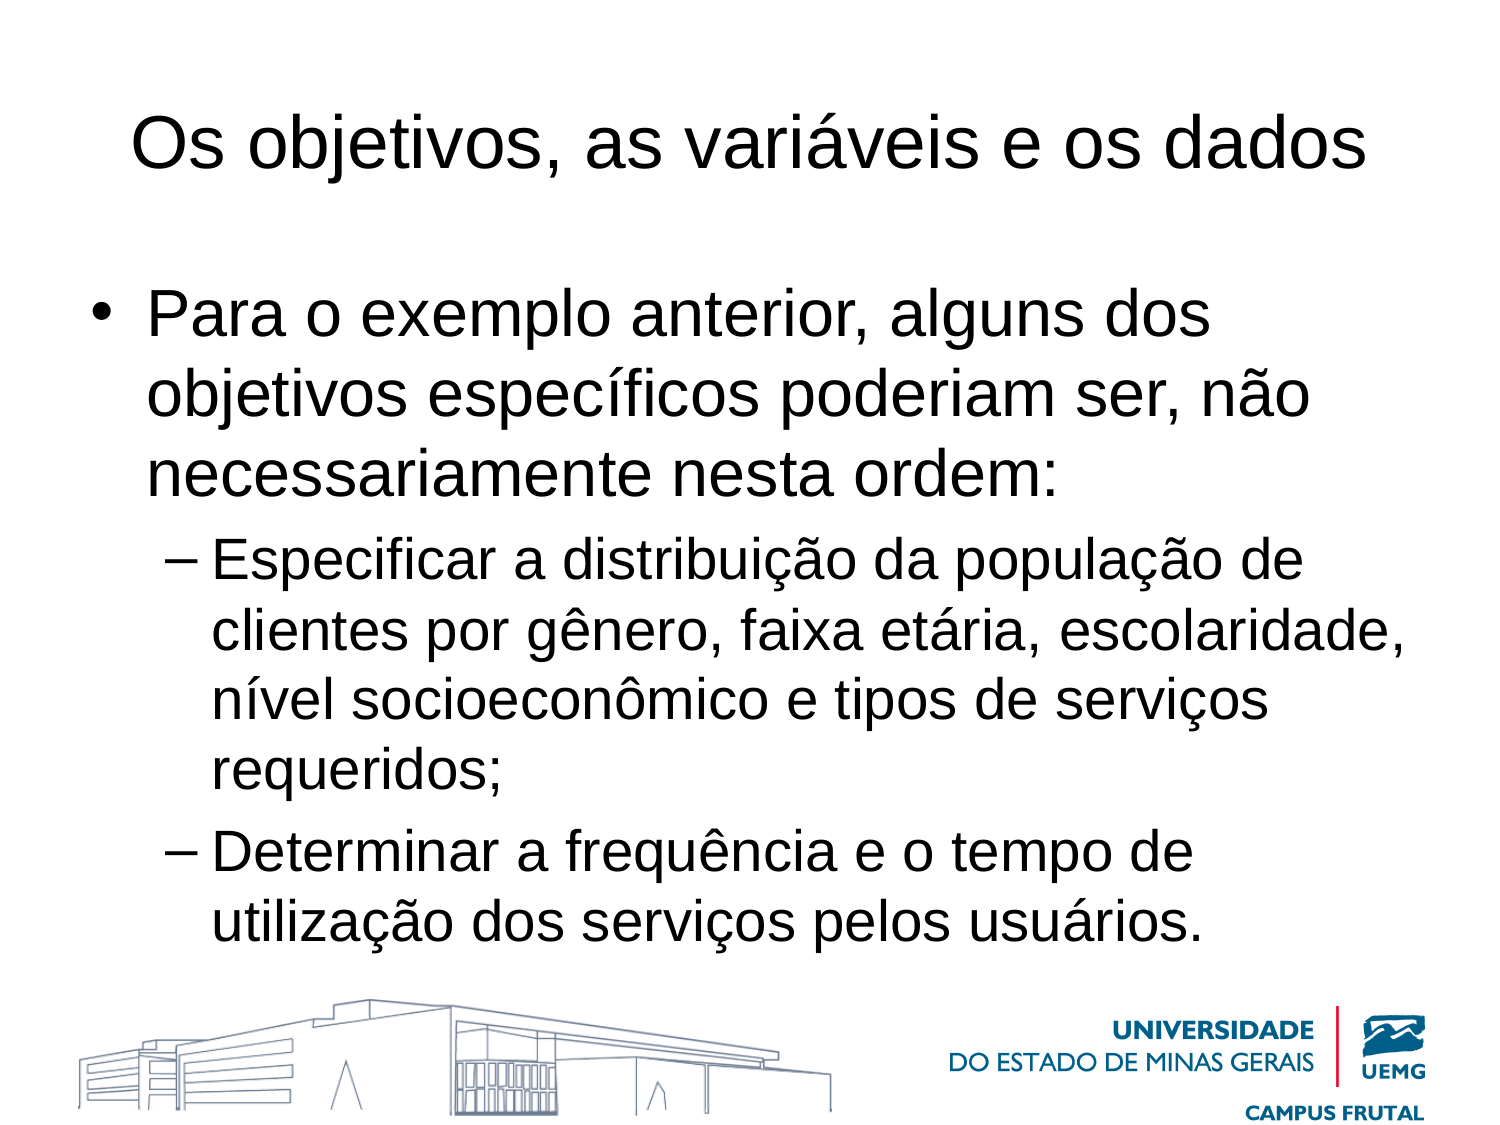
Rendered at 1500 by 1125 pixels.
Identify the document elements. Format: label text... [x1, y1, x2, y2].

picture [1371, 1020, 1416, 1030]
title Os objetivos, as variáveis e os dados [75, 45, 1425, 233]
list Para o exemplo anterior, alguns dos objetivos específicos poderiam ser, não necessariamente nesta ordem: Especificar a distribuição da população de clientes por gênero, faixa etária, escolaridade, nível socioeconômico e tipos de serviços requeridos; Determinar a frequência e o tempo de utilização dos serviços pelos usuários. [75, 262, 1425, 988]
picture [953, 1056, 963, 1068]
picture [1415, 1067, 1425, 1075]
picture [1391, 1028, 1410, 1038]
picture [78, 999, 832, 1116]
picture [950, 1006, 1425, 1125]
